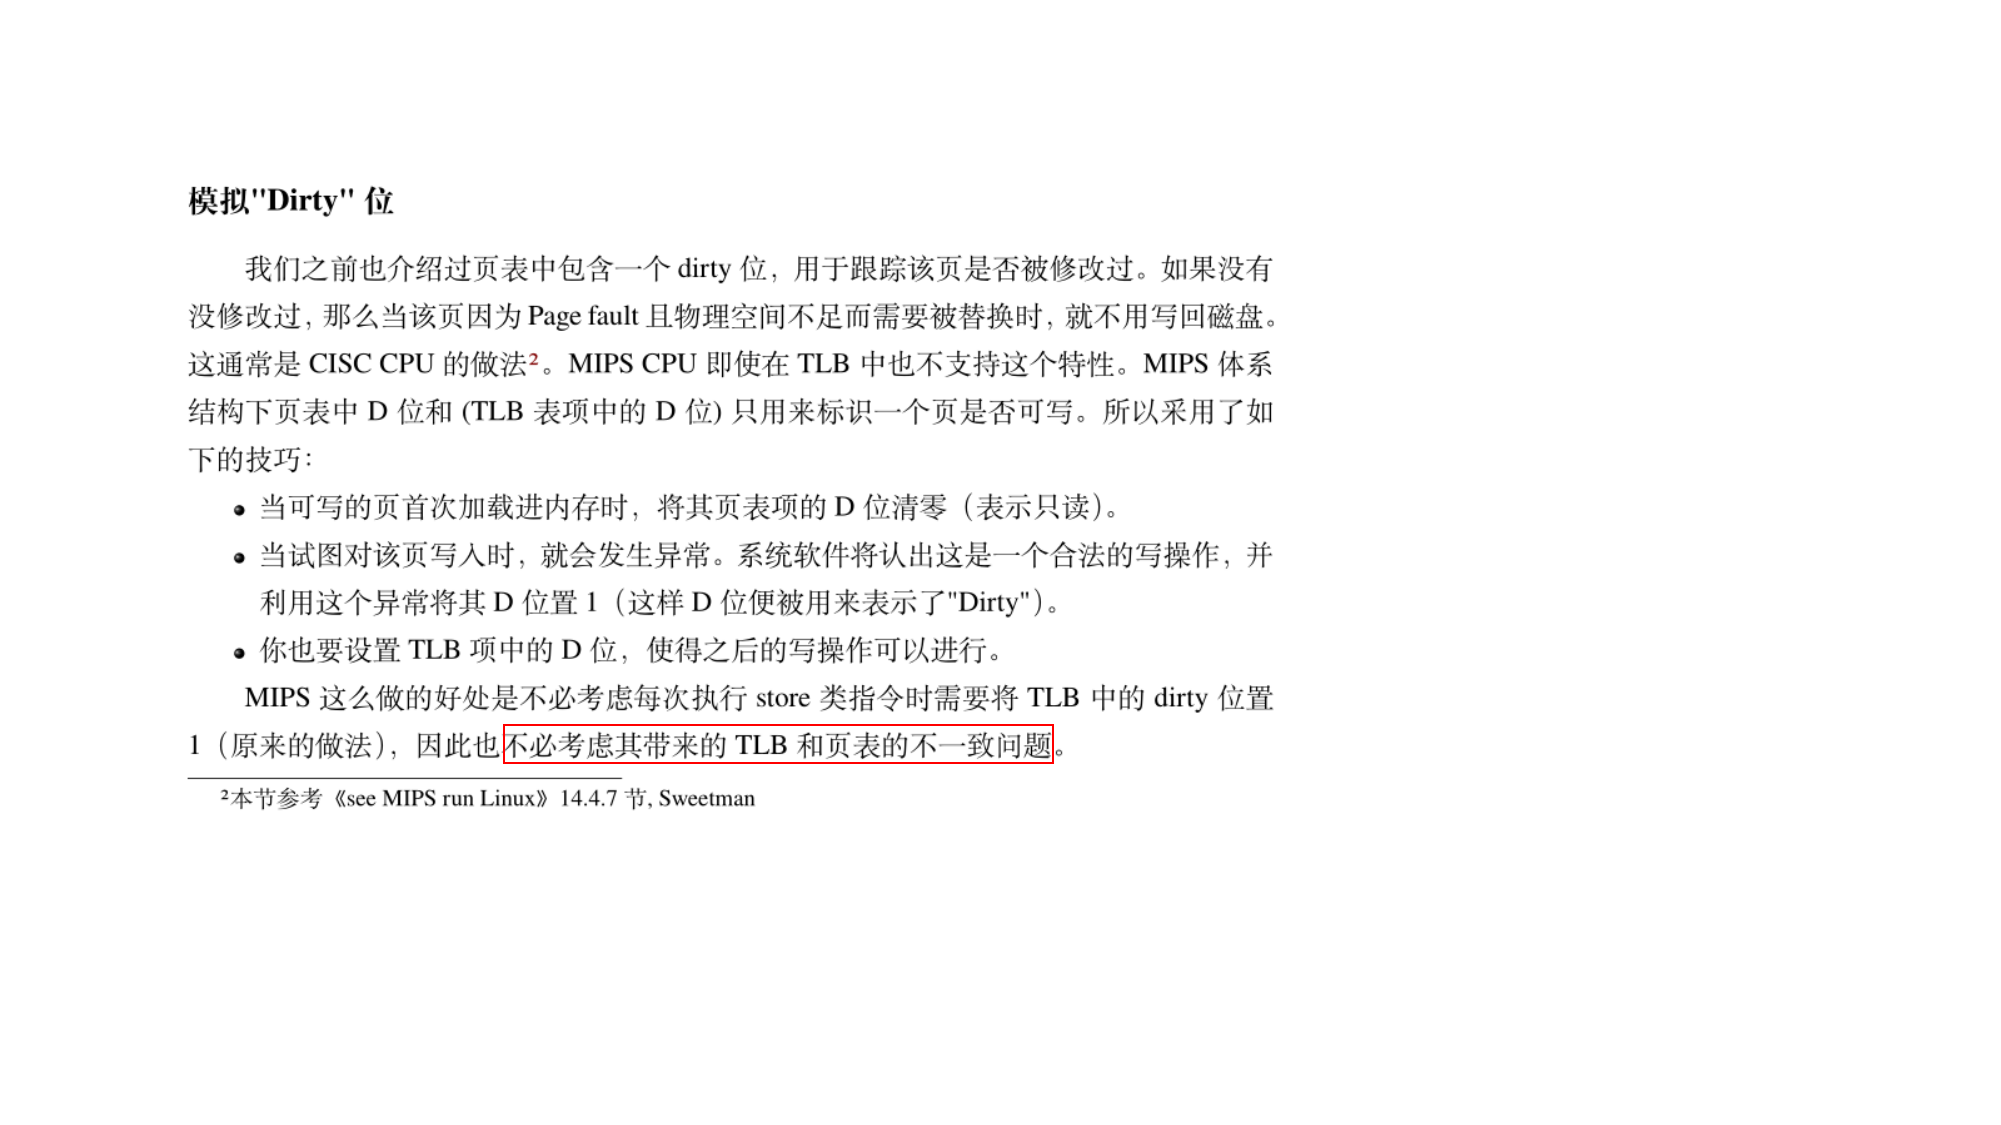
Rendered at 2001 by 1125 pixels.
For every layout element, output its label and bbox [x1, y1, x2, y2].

picture [164, 162, 1320, 853]
